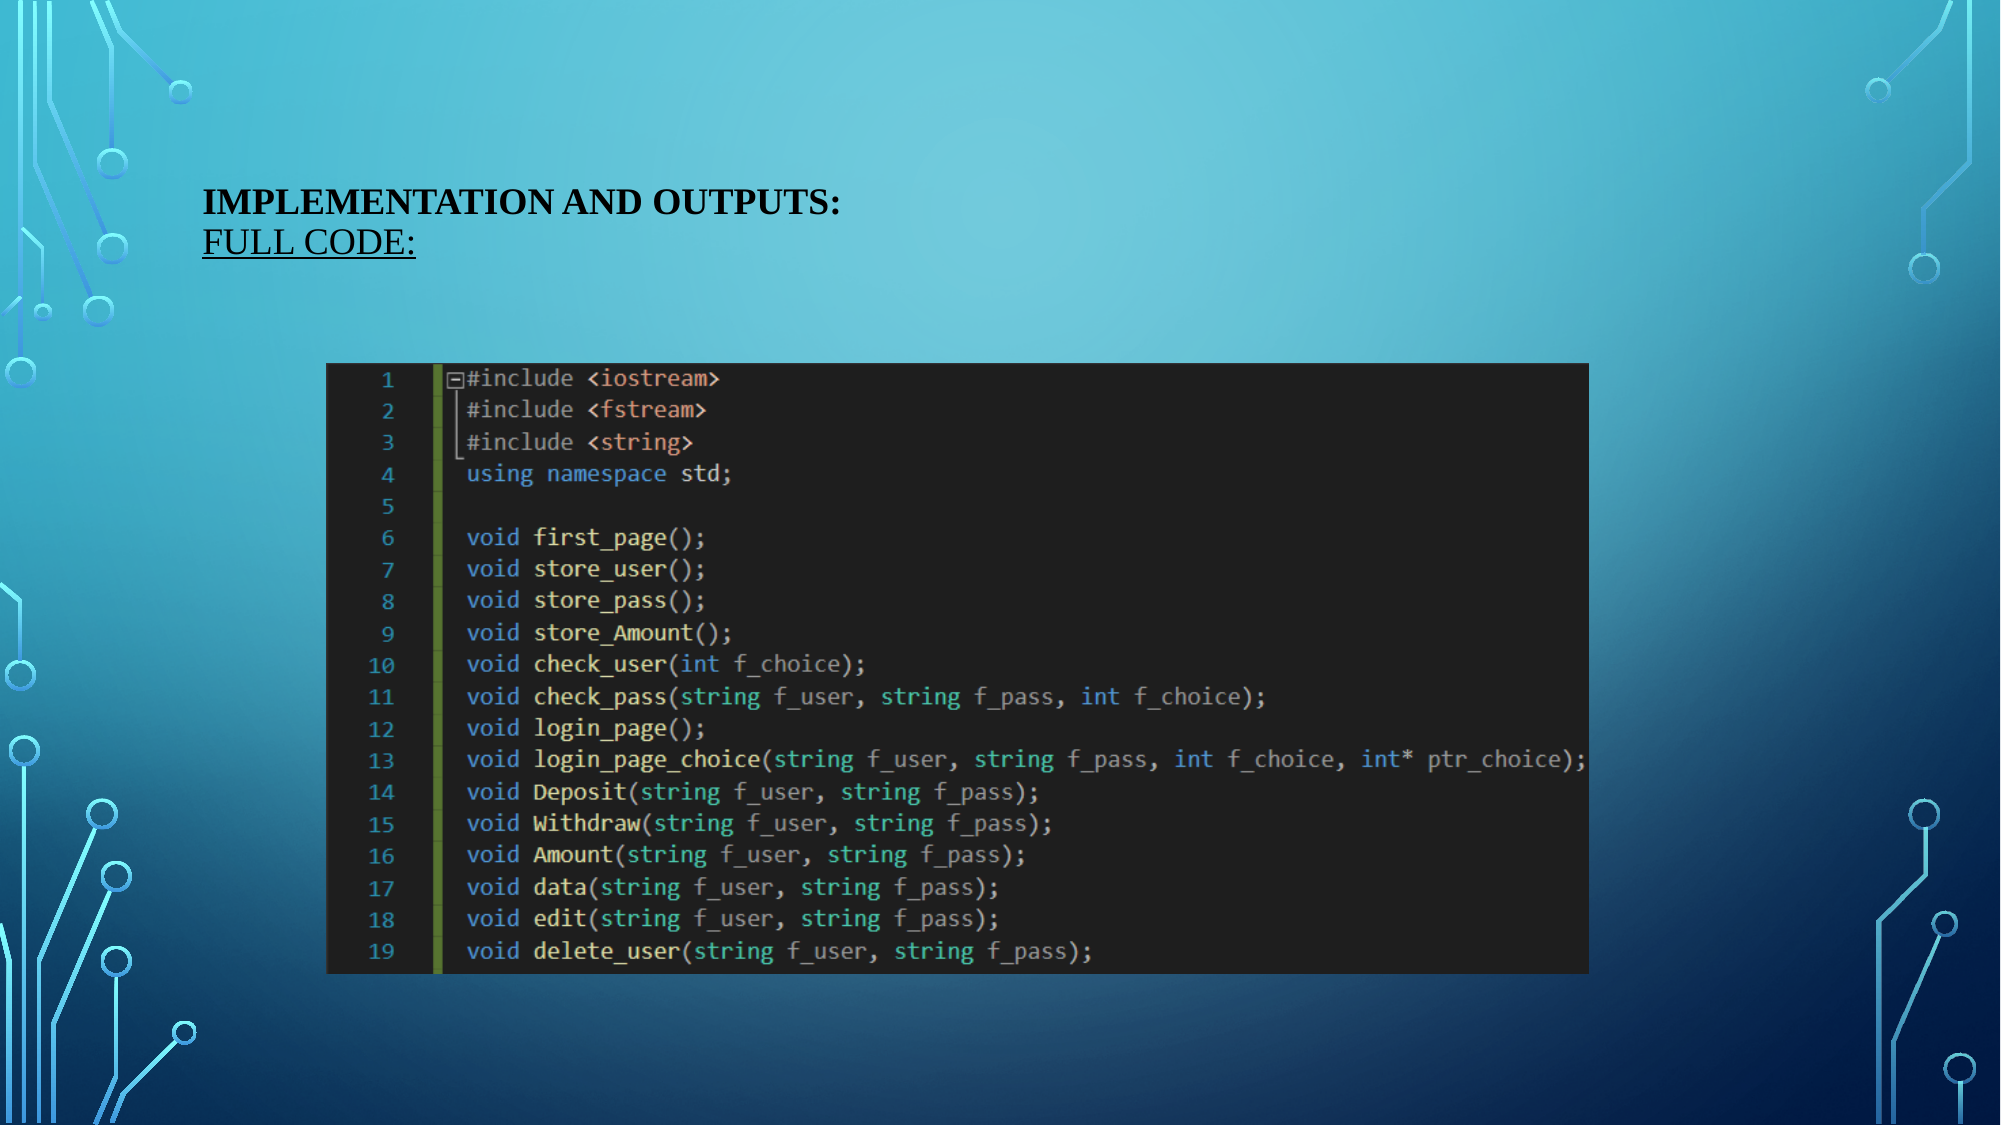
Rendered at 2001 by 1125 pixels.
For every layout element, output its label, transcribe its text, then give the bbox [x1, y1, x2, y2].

picture [326, 363, 1590, 974]
title Implementation and Outputs: Full code: [187, 101, 1813, 344]
